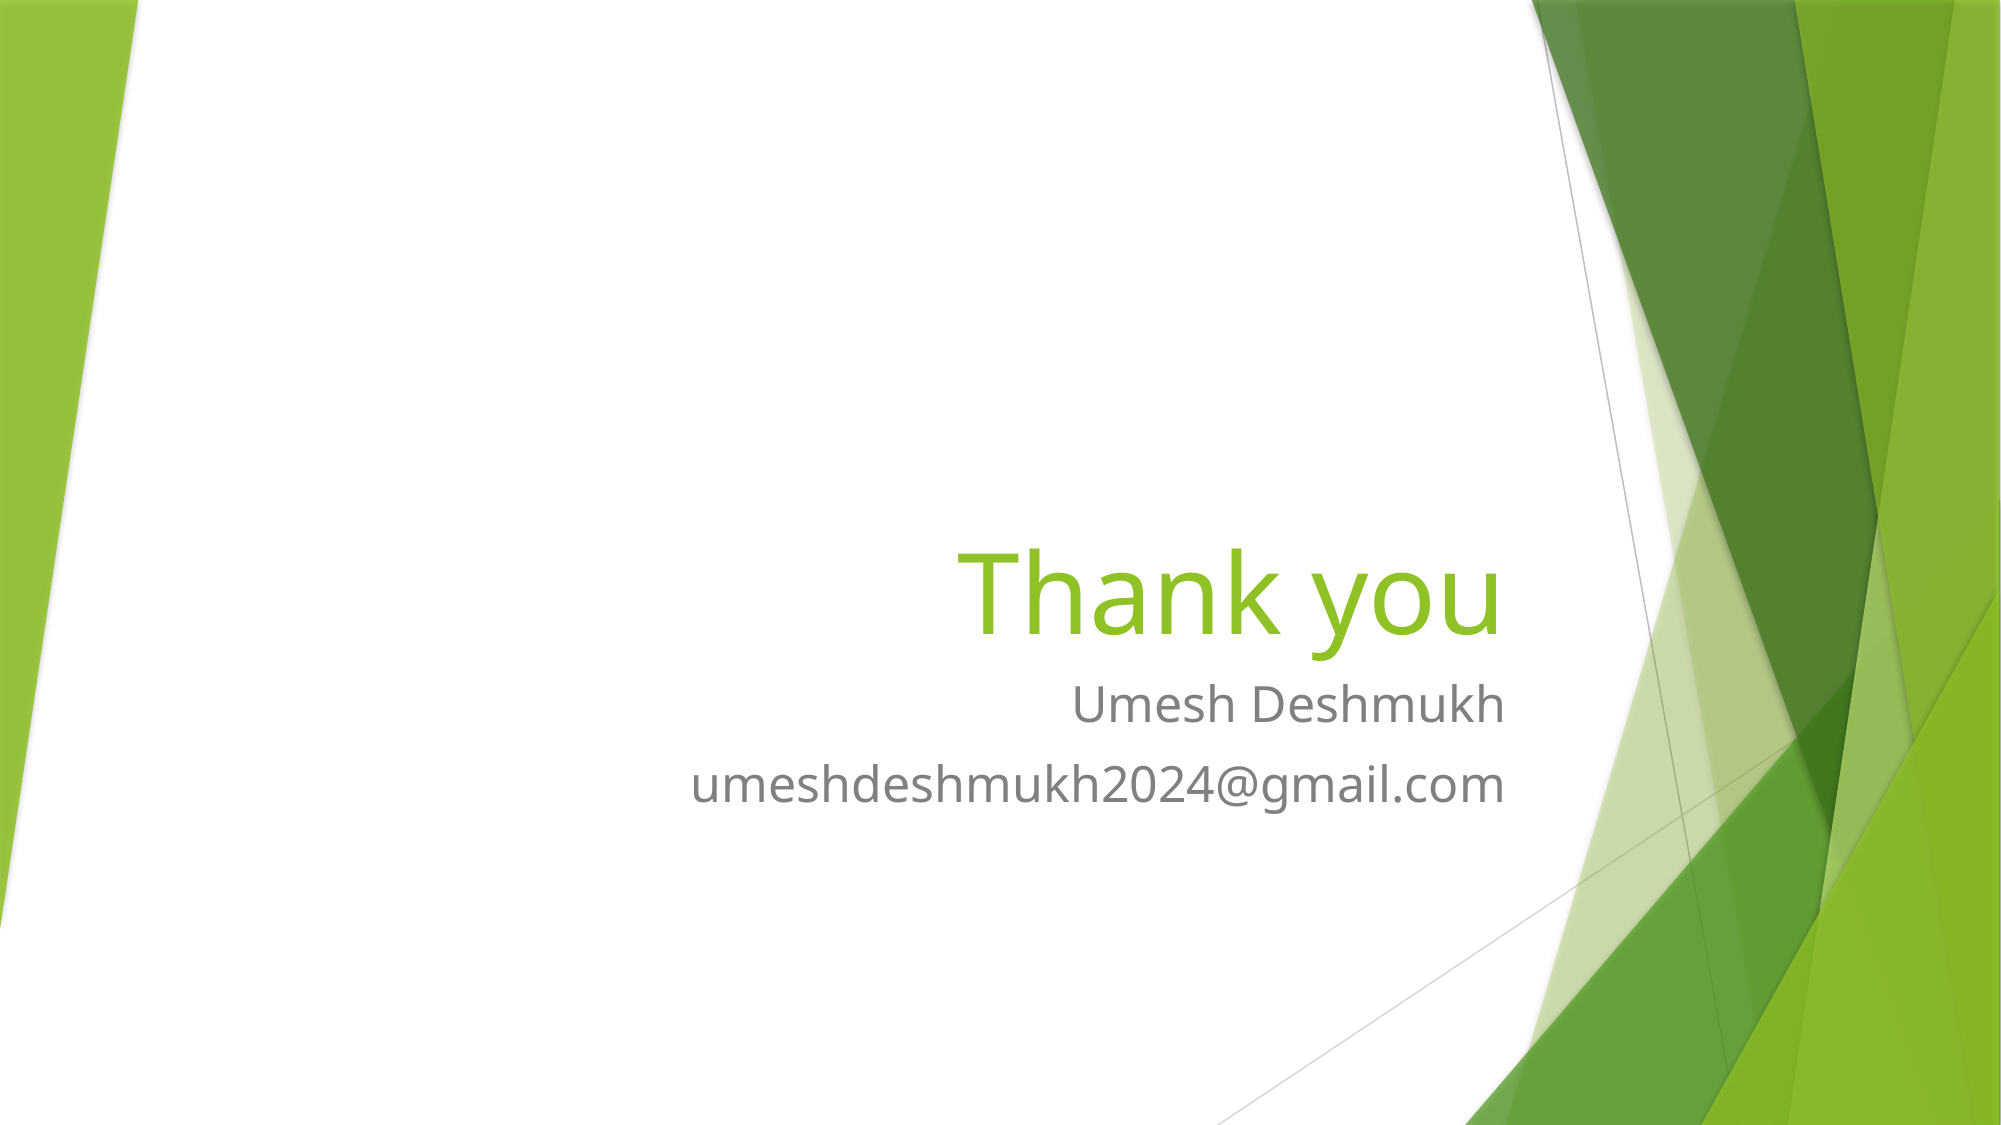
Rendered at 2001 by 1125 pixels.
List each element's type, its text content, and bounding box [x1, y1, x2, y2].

title Thank you [247, 394, 1522, 664]
subtitle Umesh Deshmukh umeshdeshmukh2024@gmail.com [247, 664, 1522, 845]
